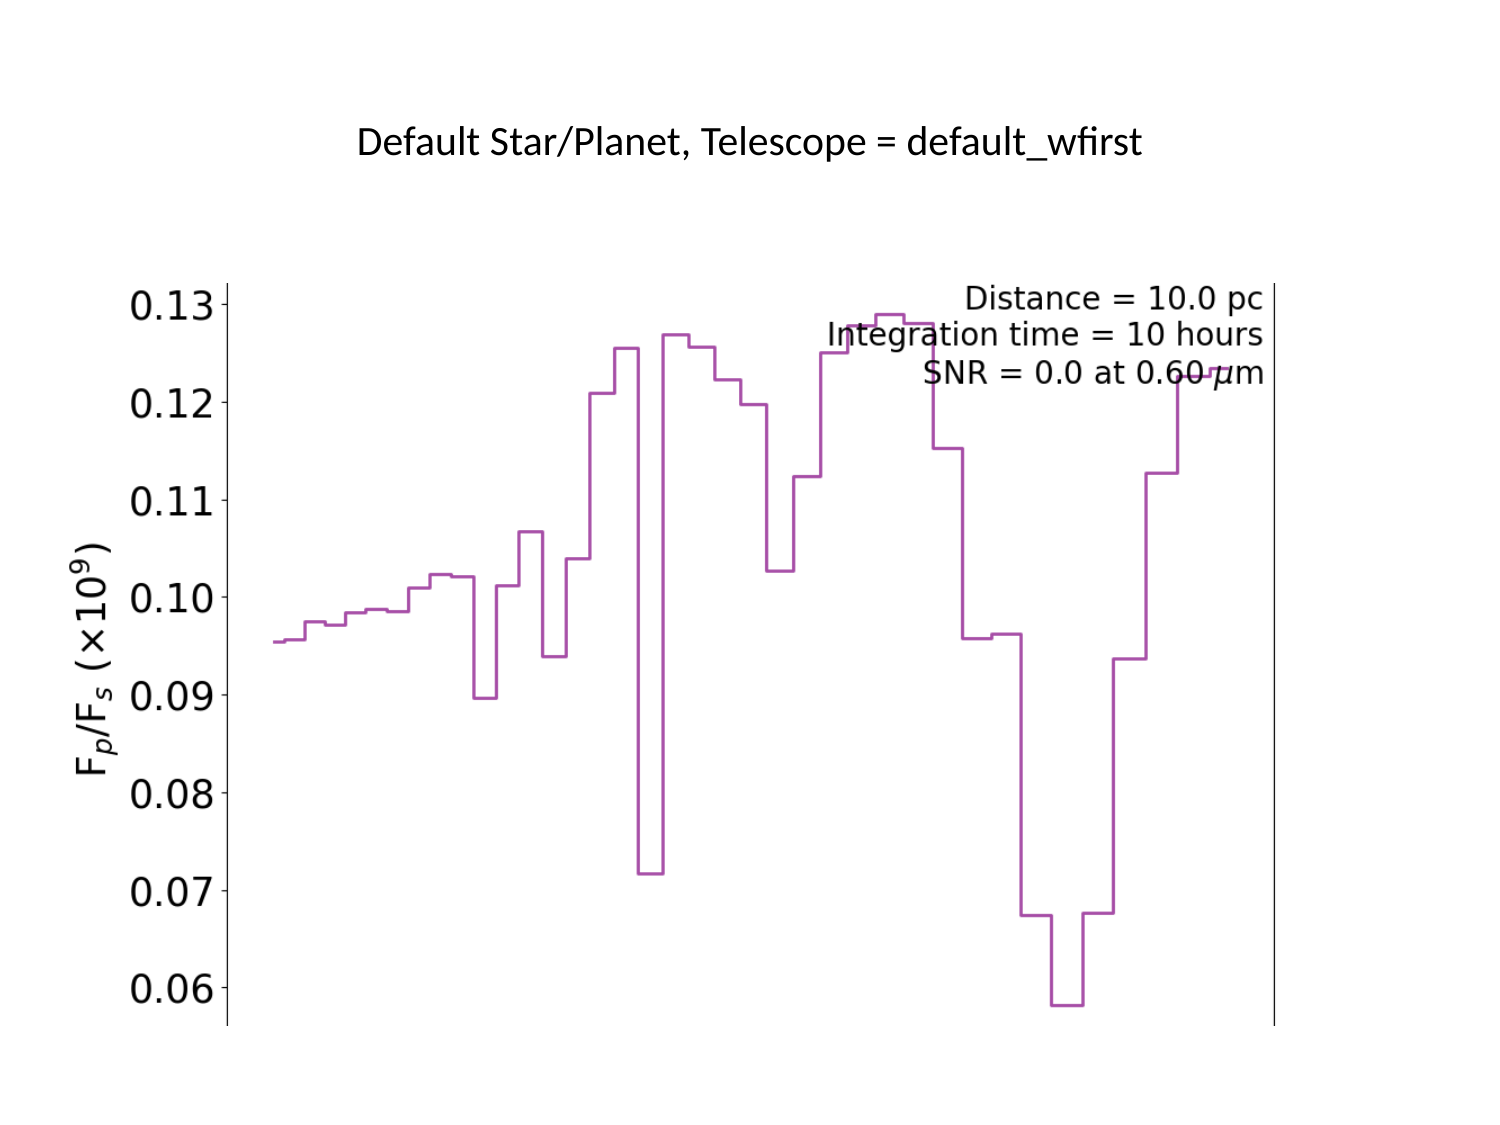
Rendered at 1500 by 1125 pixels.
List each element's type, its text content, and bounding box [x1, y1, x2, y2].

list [58, 283, 1409, 1026]
title Default Star/Planet, Telescope = default_wfirst [75, 45, 1425, 233]
